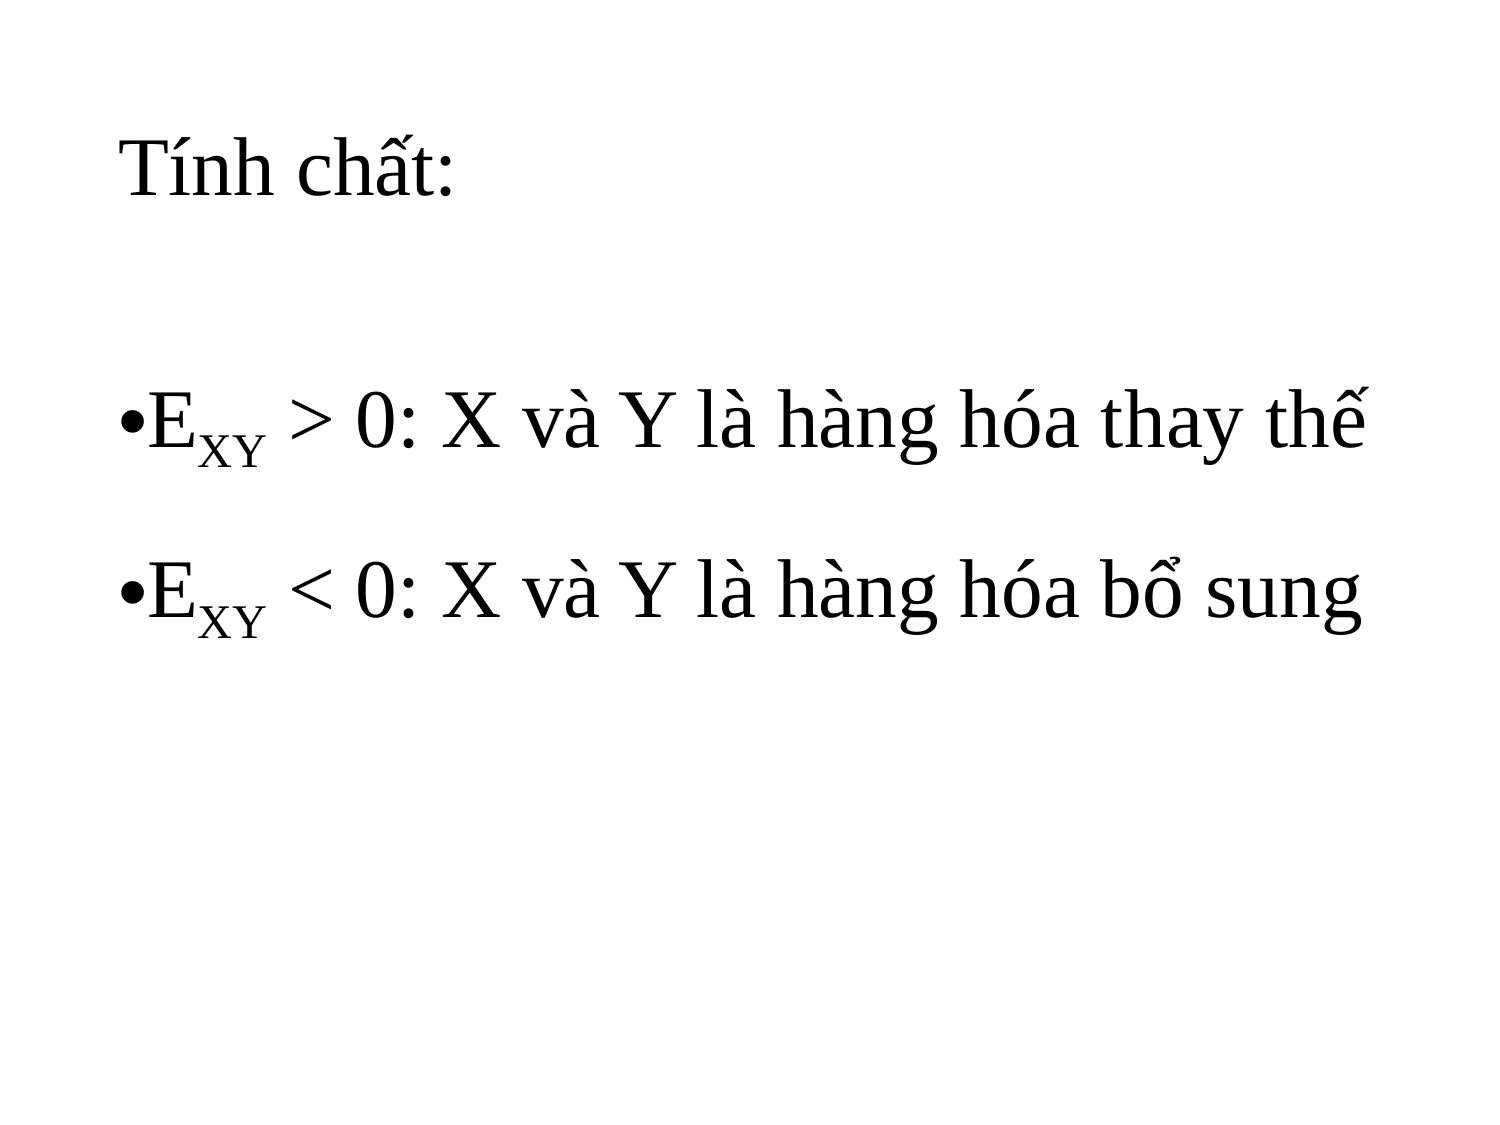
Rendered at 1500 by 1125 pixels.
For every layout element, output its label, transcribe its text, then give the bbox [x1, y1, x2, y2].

list EXY > 0: X và Y là hàng hóa thay thế EXY < 0: X và Y là hàng hóa bổ sung [103, 299, 1397, 1014]
title Tính chất: [103, 59, 1397, 278]
